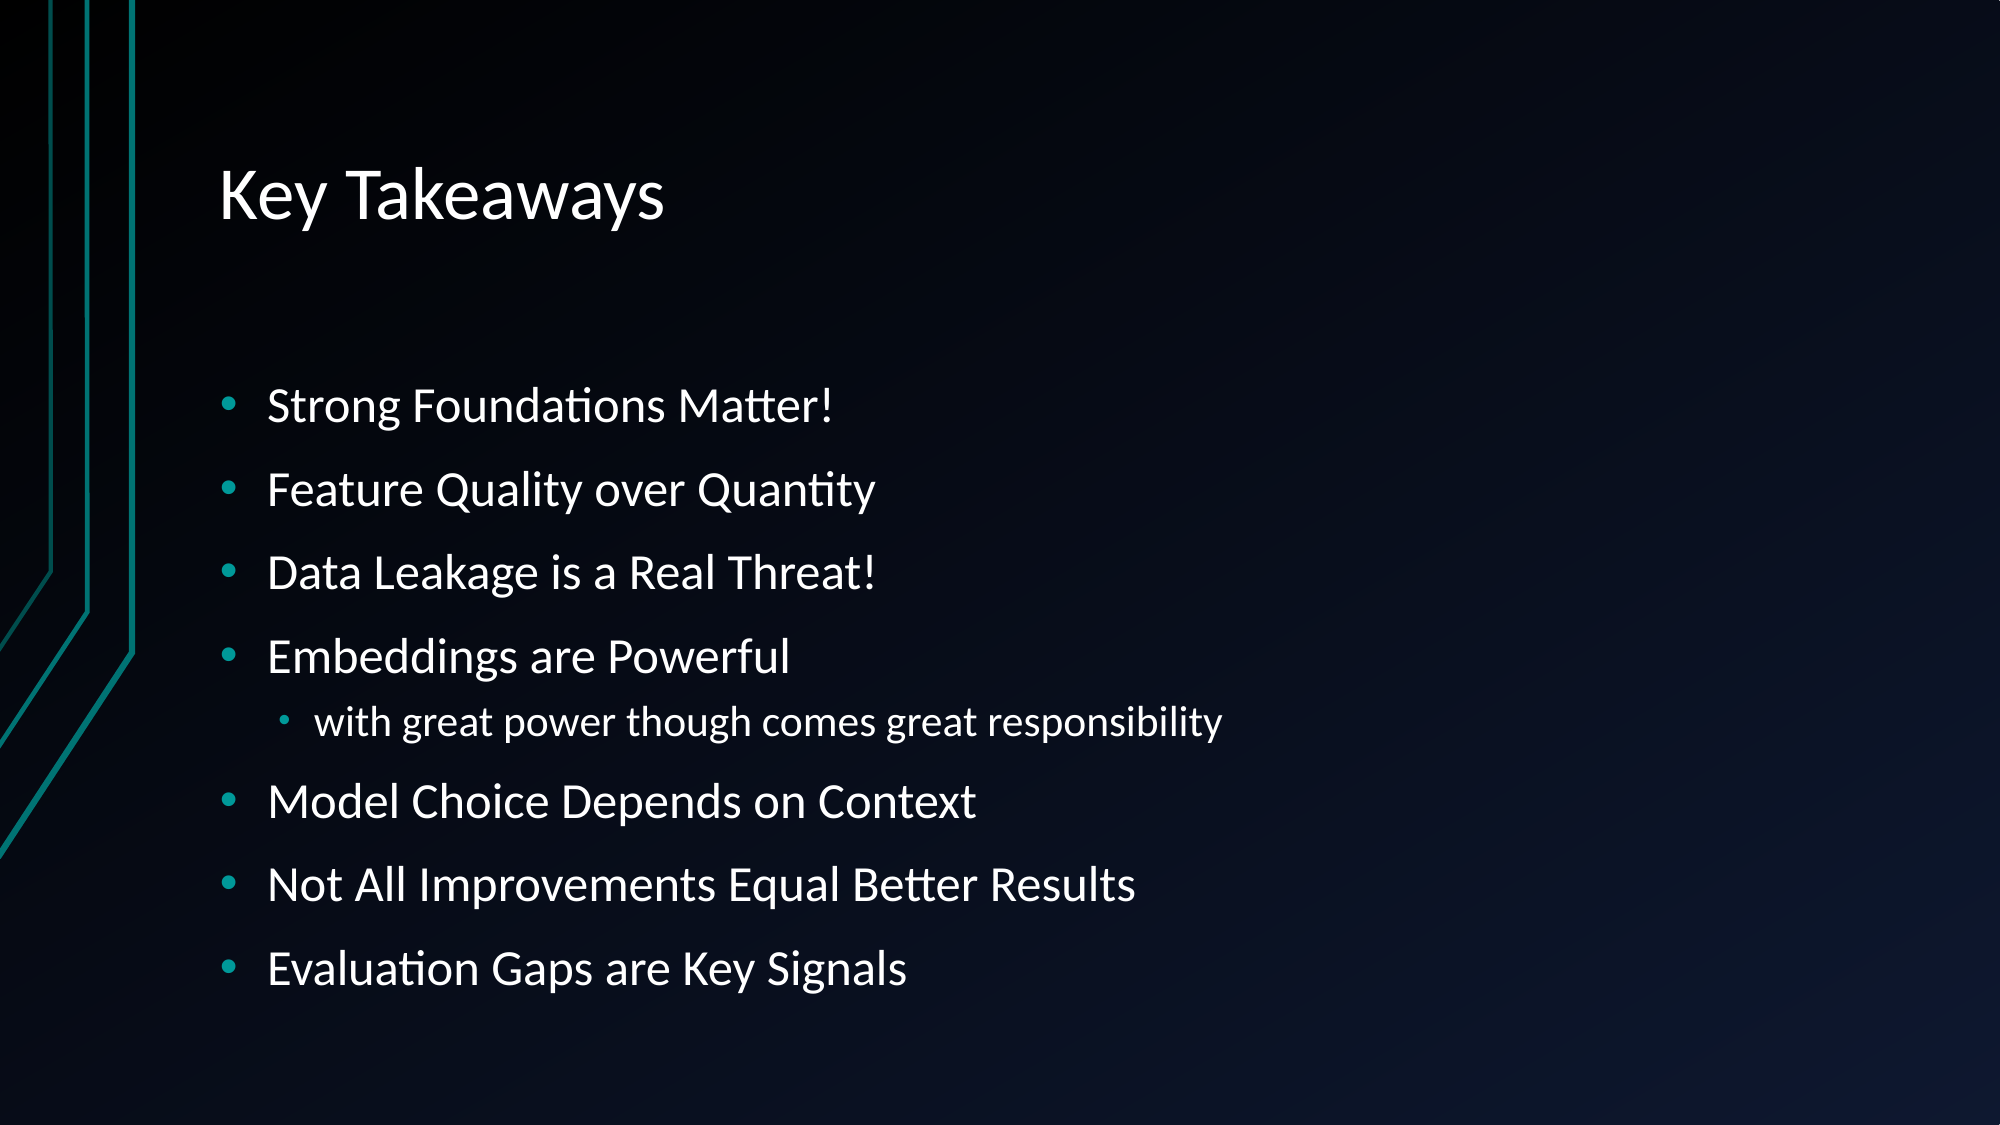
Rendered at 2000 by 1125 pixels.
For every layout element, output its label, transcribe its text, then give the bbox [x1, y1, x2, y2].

list Strong Foundations Matter! Feature Quality over Quantity Data Leakage is a Real Threat! Embeddings are Powerful with great power though comes great responsibility Model Choice Depends on Context Not All Improvements Equal Better Results Evaluation Gaps are Key Signals [199, 279, 1900, 1012]
title Key Takeaways [199, 45, 1900, 246]
